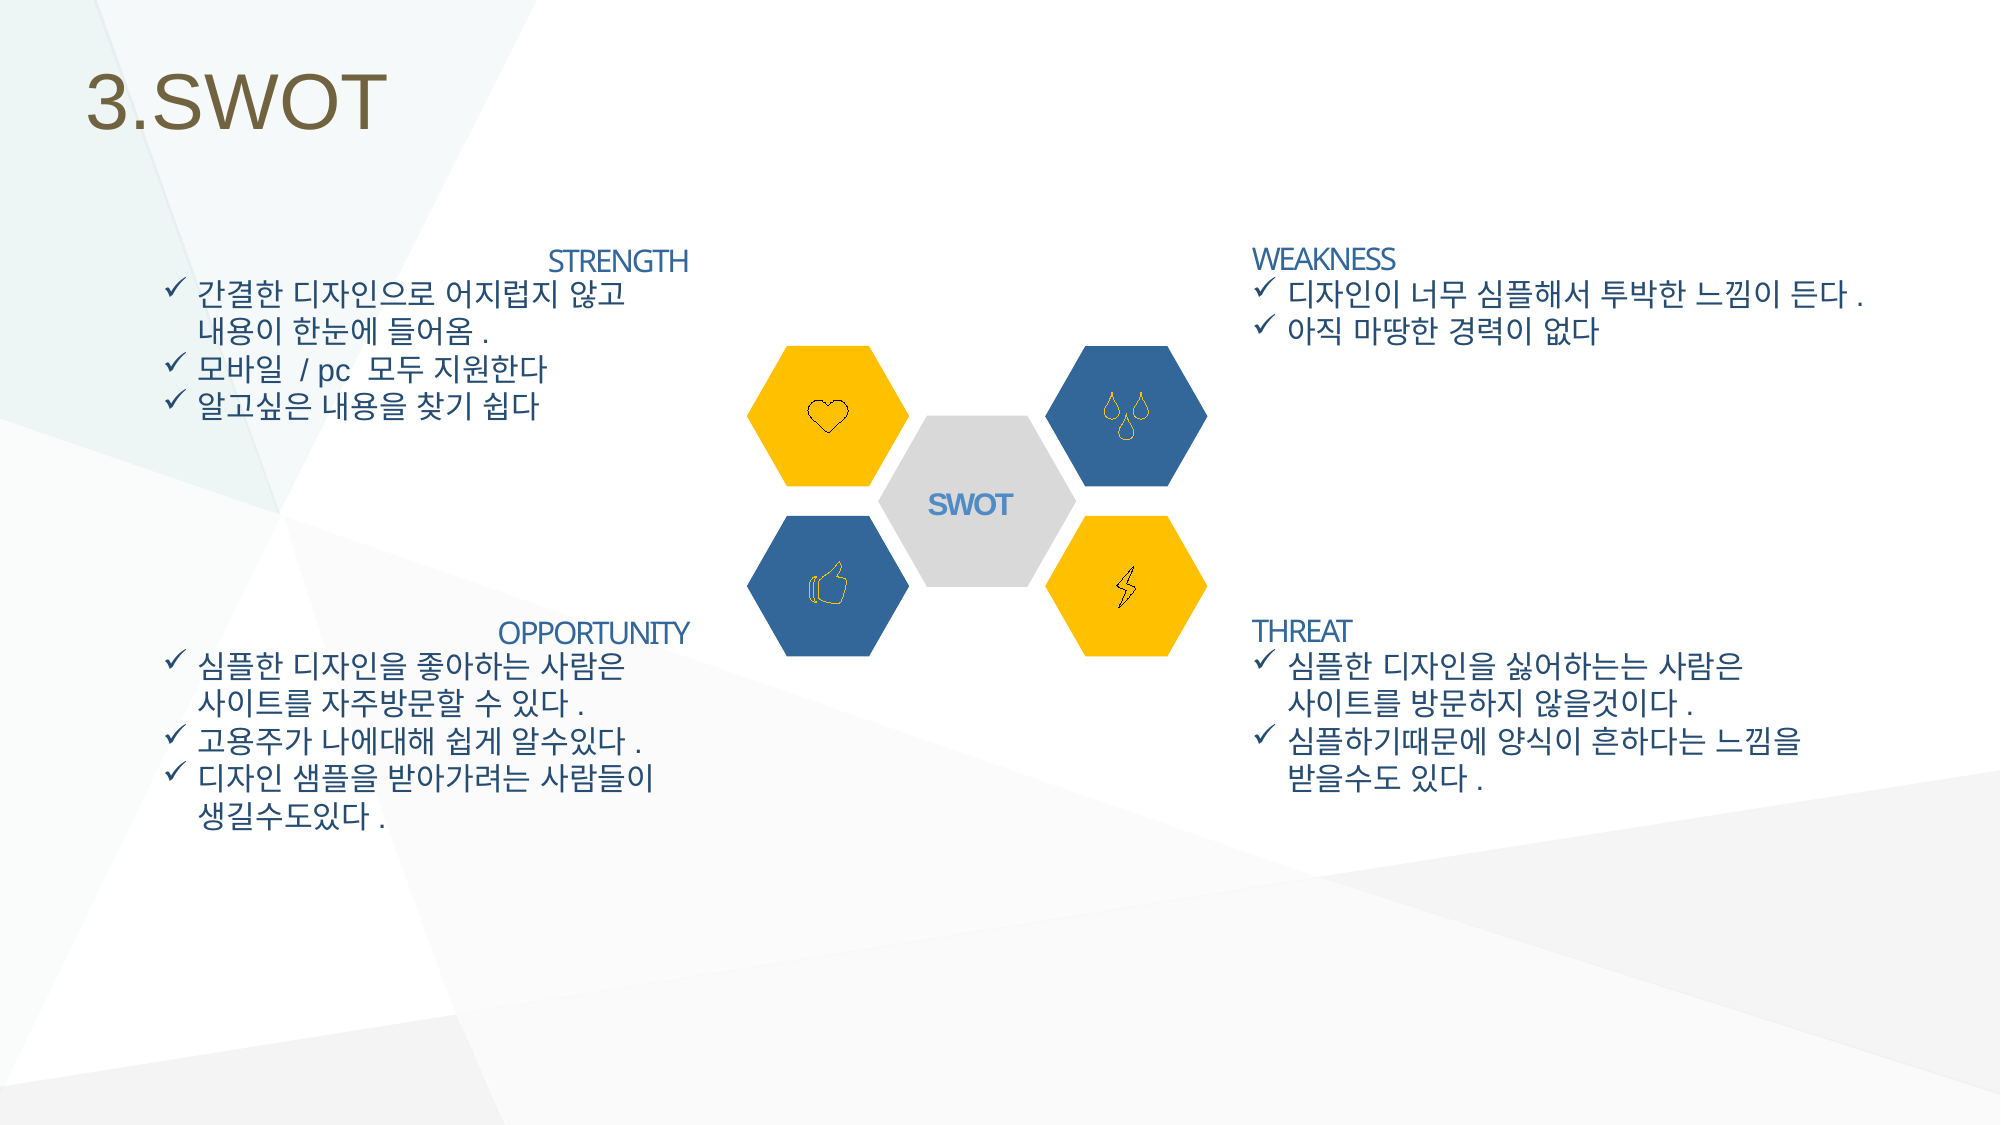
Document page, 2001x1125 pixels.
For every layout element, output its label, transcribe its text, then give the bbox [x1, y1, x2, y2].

title 3.SWOT [70, 20, 1925, 175]
text_box WEAKNESS [1237, 213, 1469, 285]
text_box OPPORTUNITY [473, 587, 706, 658]
text_box 심플한 디자인을 좋아하는 사람은 사이트를 자주방문할 수 있다. 고용주가 나에대해 쉽게 알수있다. 디자인 샘플을 받아가려는 사람들이 생길수도있다. [147, 639, 724, 842]
text_box THREAT [1237, 585, 1469, 657]
text_box 간결한 디자인으로 어지럽지 않고 내용이 한눈에 들어옴. 모바일 / pc 모두 지원한다 알고싶은 내용을 찾기 쉽다 [147, 267, 724, 433]
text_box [746, 345, 1208, 657]
text_box 심플한 디자인을 싫어하는는 사람은 사이트를 방문하지 않을것이다. 심플하기때문에 양식이 흔하다는 느낌을 받을수도 있다. [1237, 639, 1883, 805]
text_box 디자인이 너무 심플해서 투박한 느낌이 든다. 아직 마땅한 경력이 없다 [1237, 267, 1883, 358]
text_box STRENGTH [473, 214, 706, 286]
